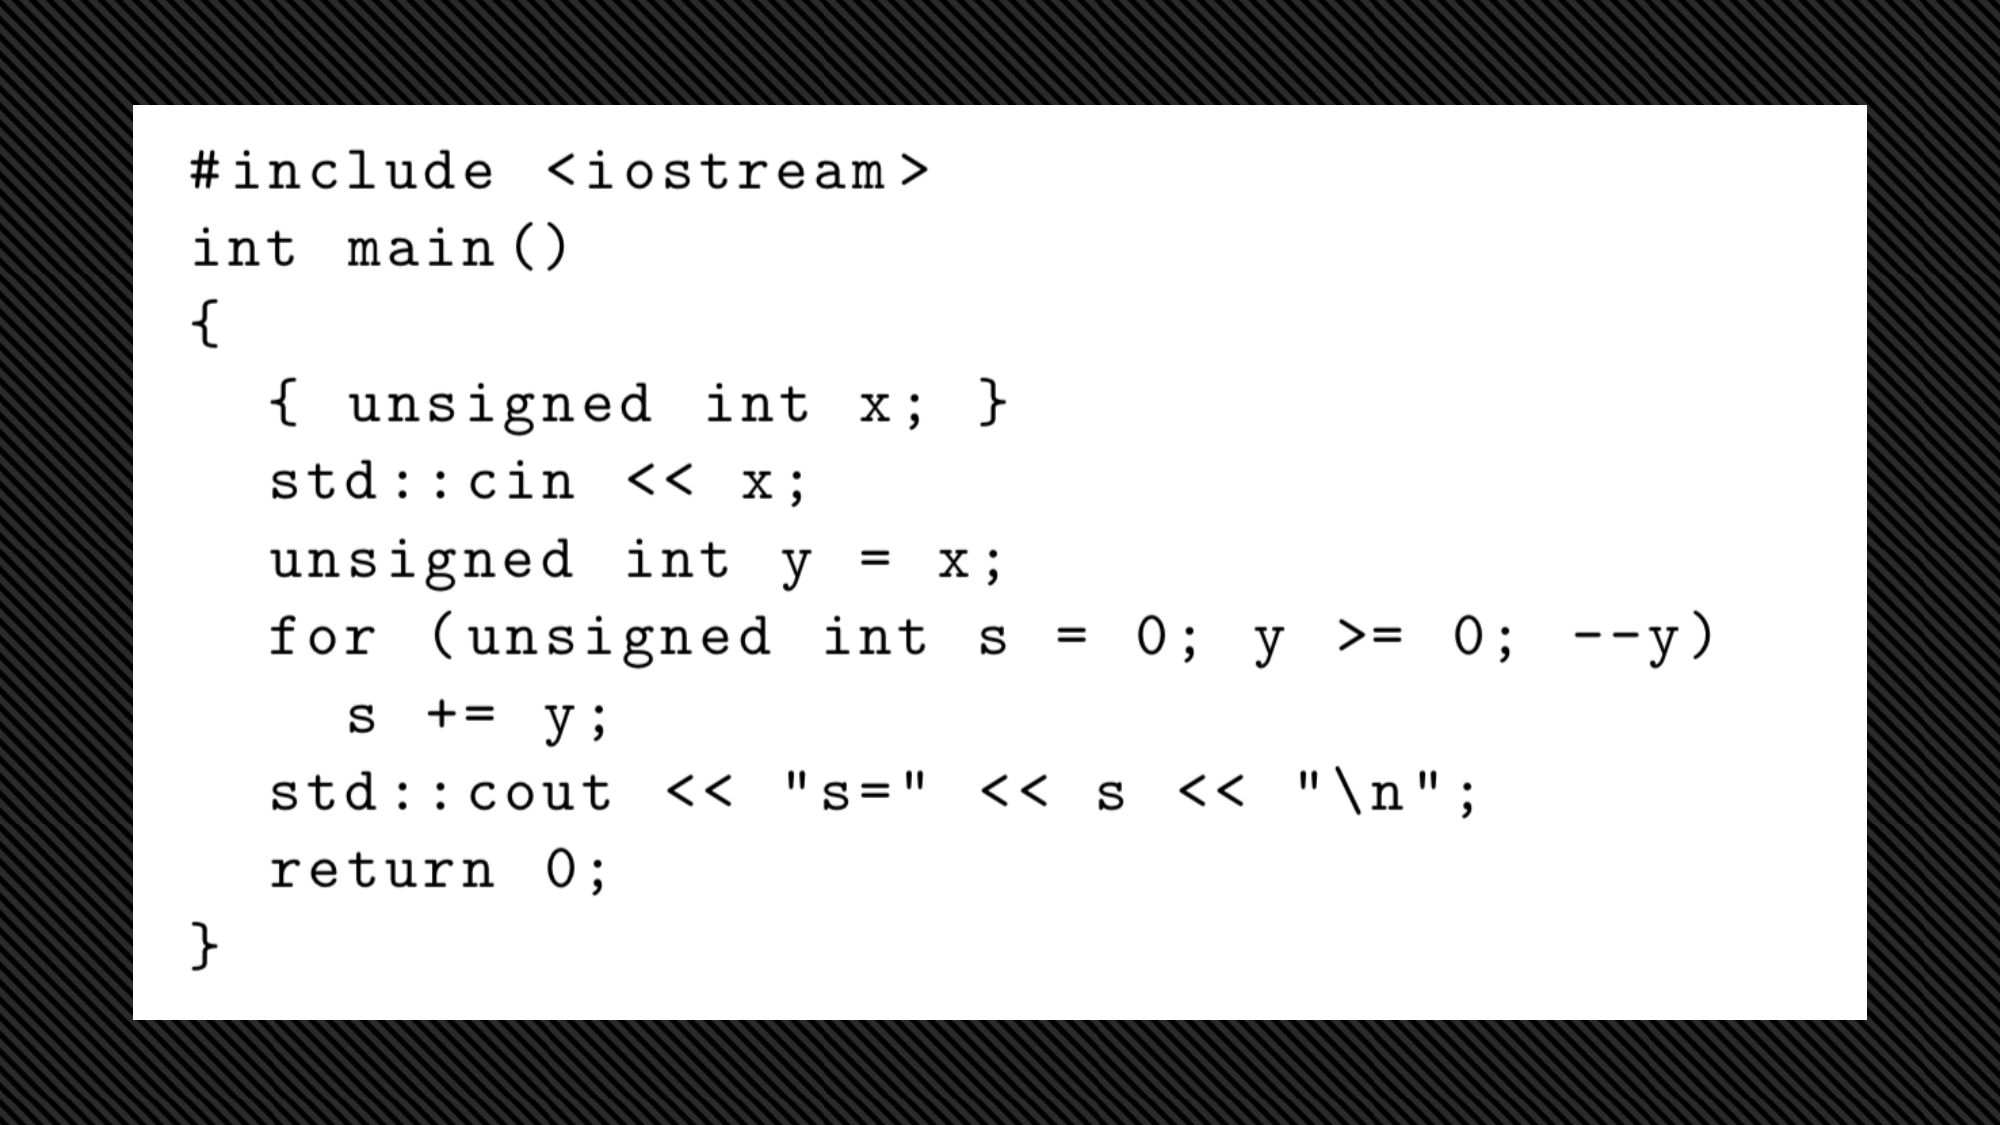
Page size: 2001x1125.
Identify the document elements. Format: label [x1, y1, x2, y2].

text_box [0, 0, 2000, 1125]
picture [133, 105, 1867, 1020]
